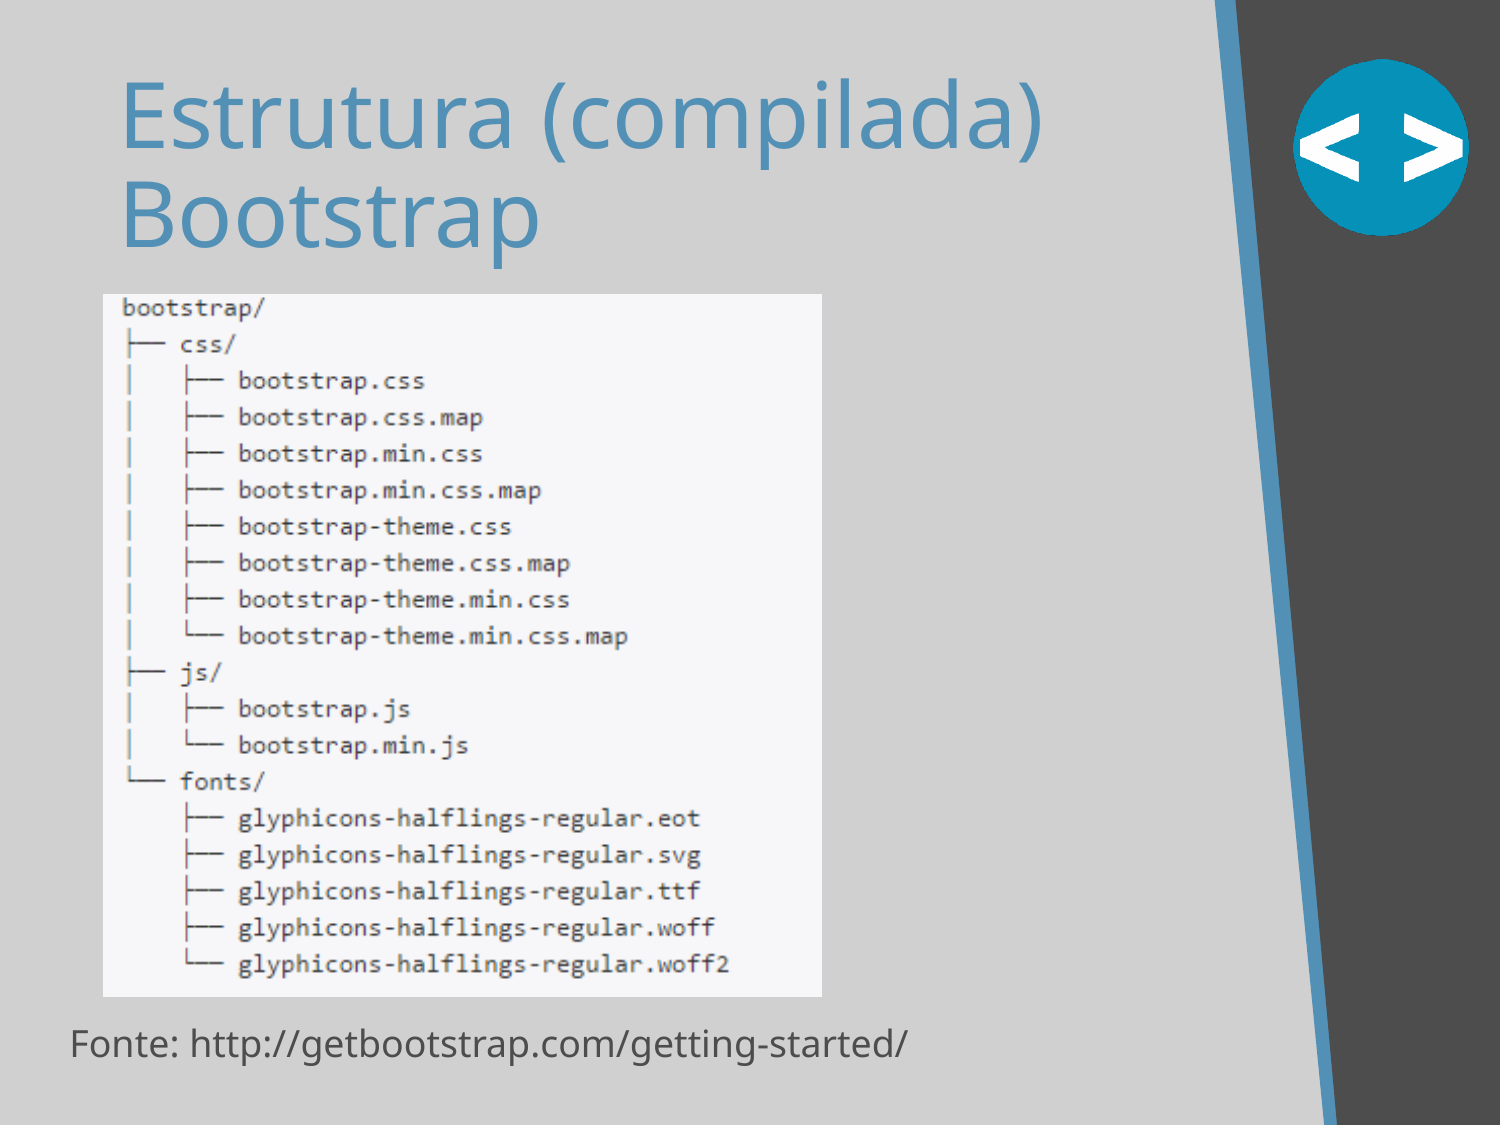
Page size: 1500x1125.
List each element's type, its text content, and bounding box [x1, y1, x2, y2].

picture [103, 294, 822, 997]
text_box Fonte: http://getbootstrap.com/getting-started/ [54, 1013, 925, 1073]
picture [1394, 59, 1469, 130]
picture [1398, 164, 1469, 236]
picture [1405, 115, 1462, 181]
picture [1293, 59, 1372, 136]
title Estrutura (compilada) Bootstrap [103, 59, 1191, 278]
picture [1301, 115, 1358, 181]
picture [1293, 159, 1365, 236]
